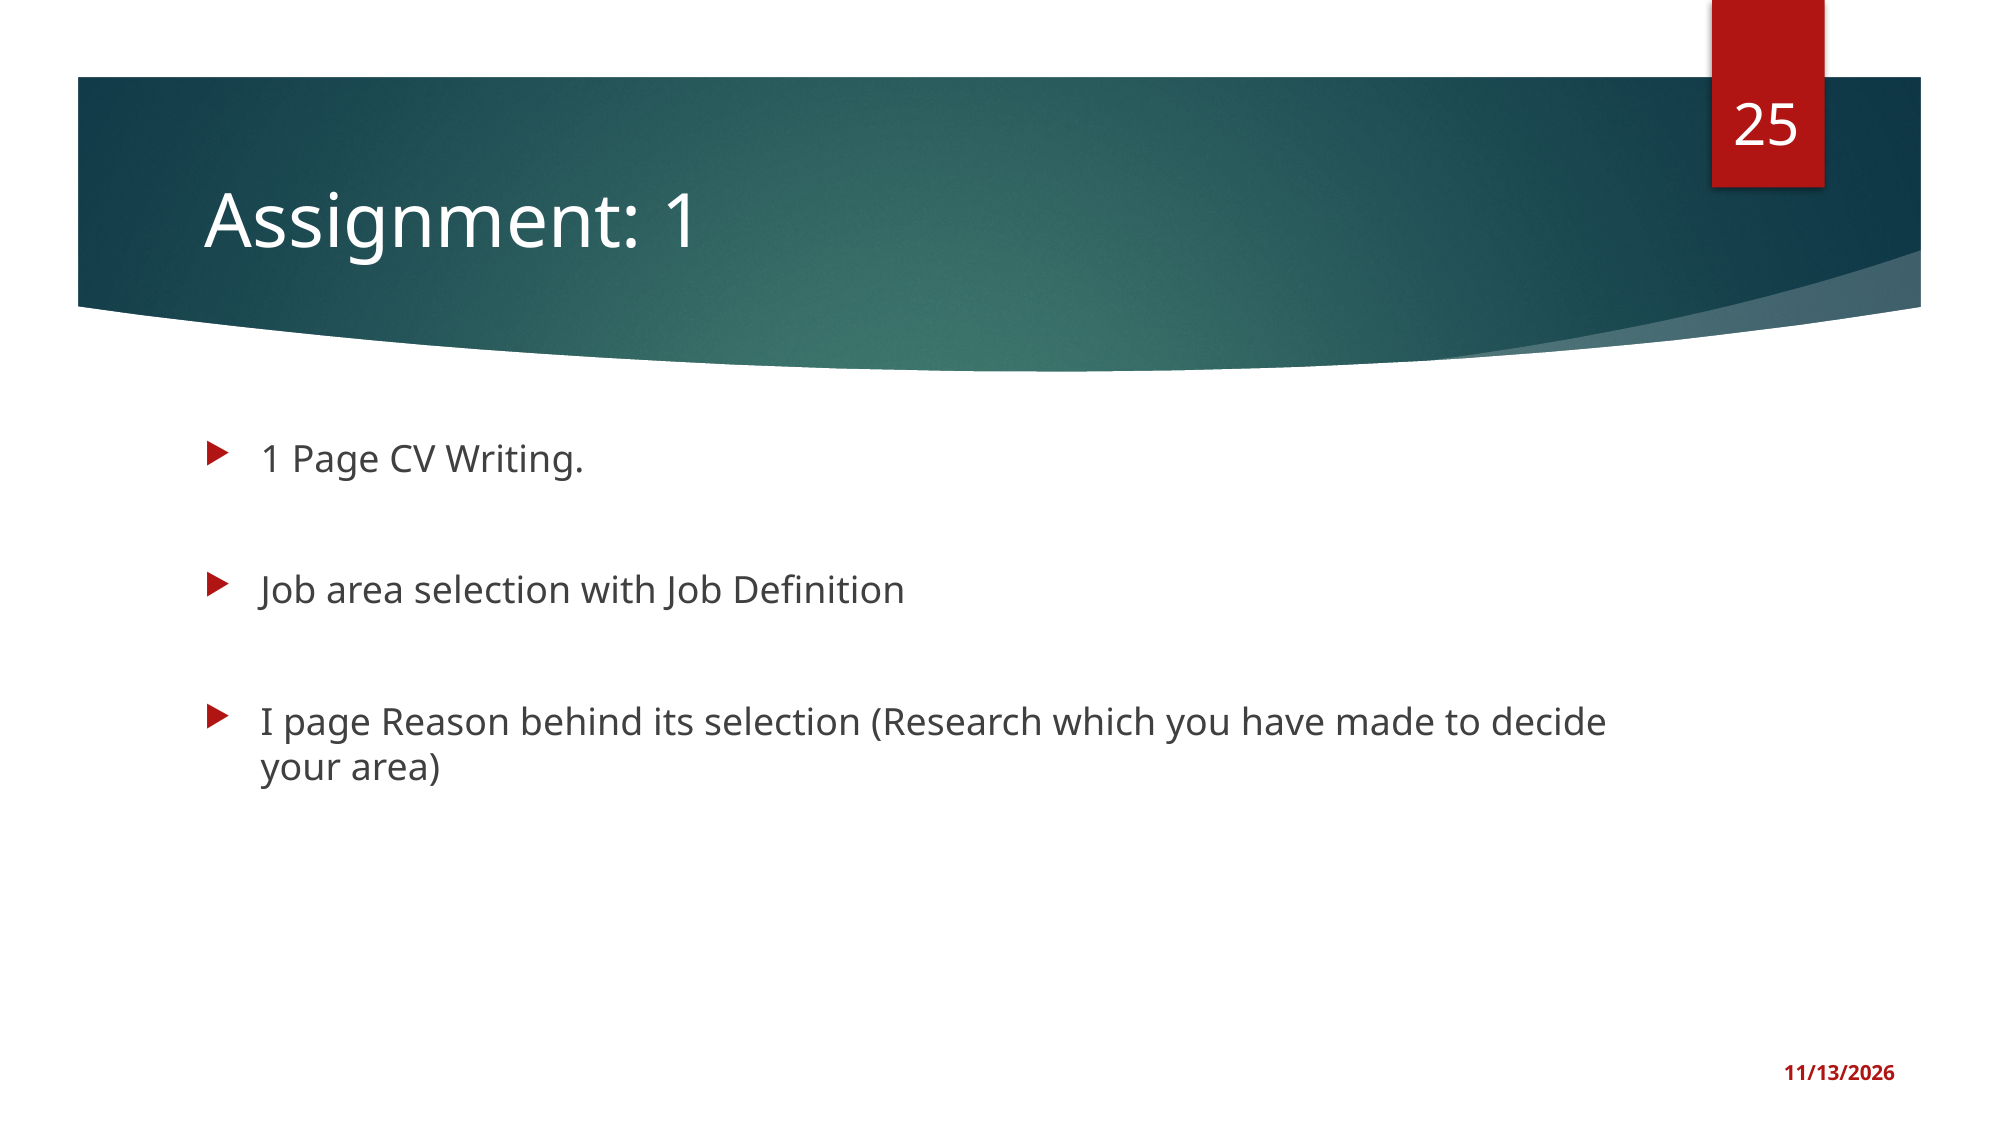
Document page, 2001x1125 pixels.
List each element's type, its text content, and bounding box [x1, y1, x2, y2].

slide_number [1747, 1048, 1910, 1099]
list 1 Page CV Writing. Job area selection with Job Definition I page Reason behind its selection (Research which you have made to decide your area) [189, 427, 1638, 988]
title Assignment: 1 [189, 159, 1638, 276]
slide_number 25 [1698, 48, 1836, 175]
